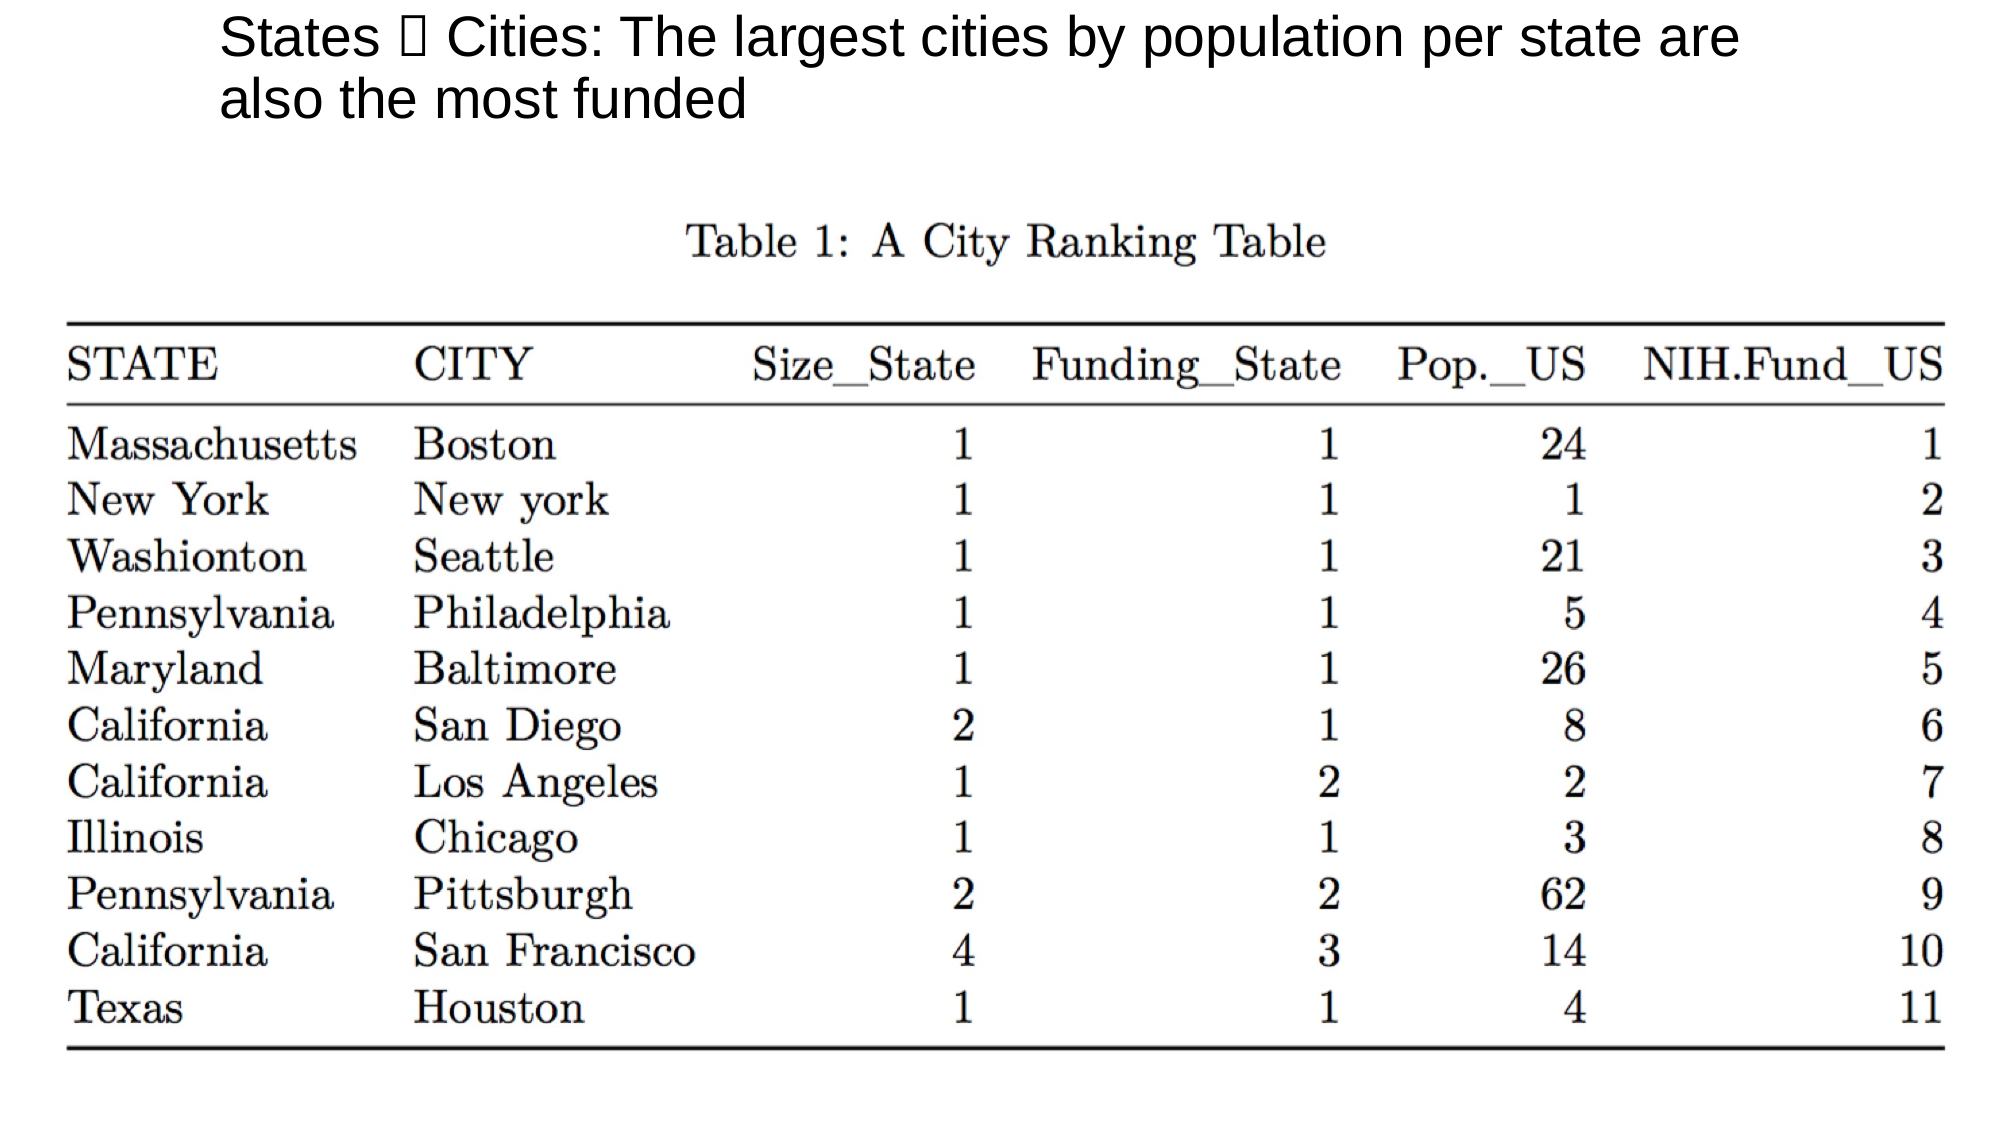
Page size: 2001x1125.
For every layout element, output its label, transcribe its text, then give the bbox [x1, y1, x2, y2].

title States  Cities: The largest cities by population per state are also the most funded [204, 0, 1822, 139]
picture [0, 185, 2000, 1125]
